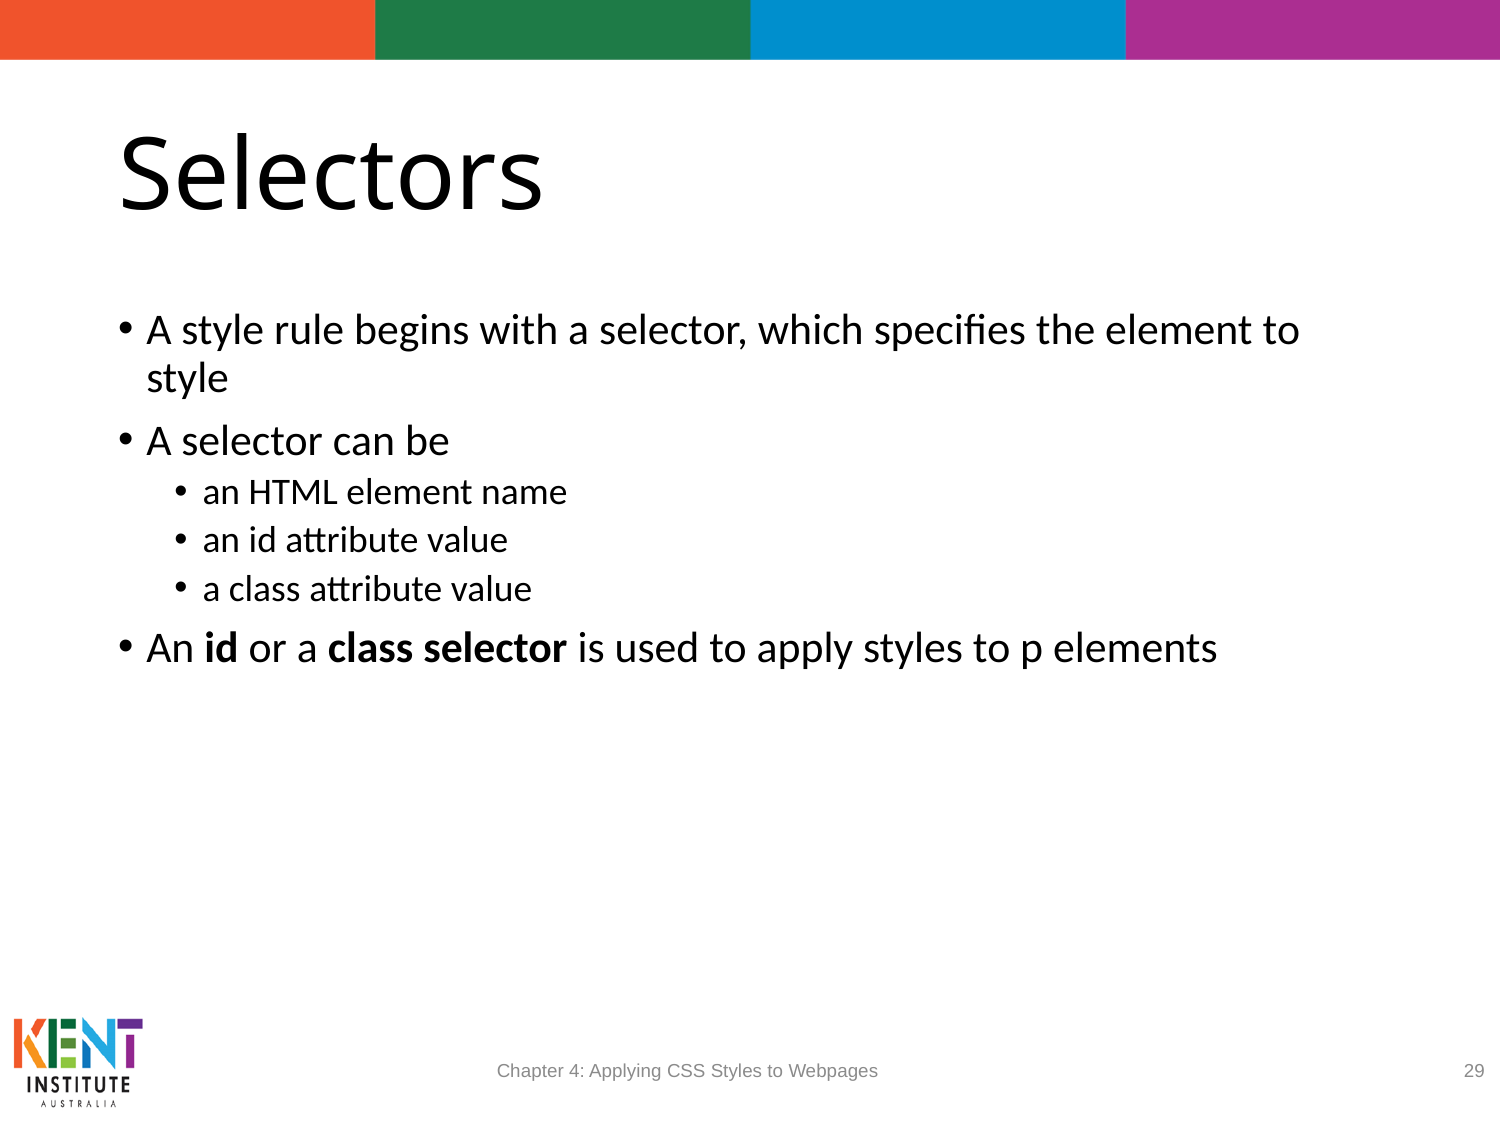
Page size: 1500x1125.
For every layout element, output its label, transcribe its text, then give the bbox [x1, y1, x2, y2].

picture [0, 1000, 156, 1040]
picture [1126, 0, 1500, 60]
list A style rule begins with a selector, which specifies the element to style A selector can be an HTML element name an id attribute value a class attribute value An id or a class selector is used to apply styles to p elements [103, 299, 1397, 1014]
picture [0, 0, 750, 60]
slide_number 29 [1425, 1040, 1500, 1100]
title Selectors [103, 68, 1397, 286]
picture [0, 1100, 156, 1125]
footer Chapter 4: Applying CSS Styles to Webpages [0, 1040, 1375, 1100]
